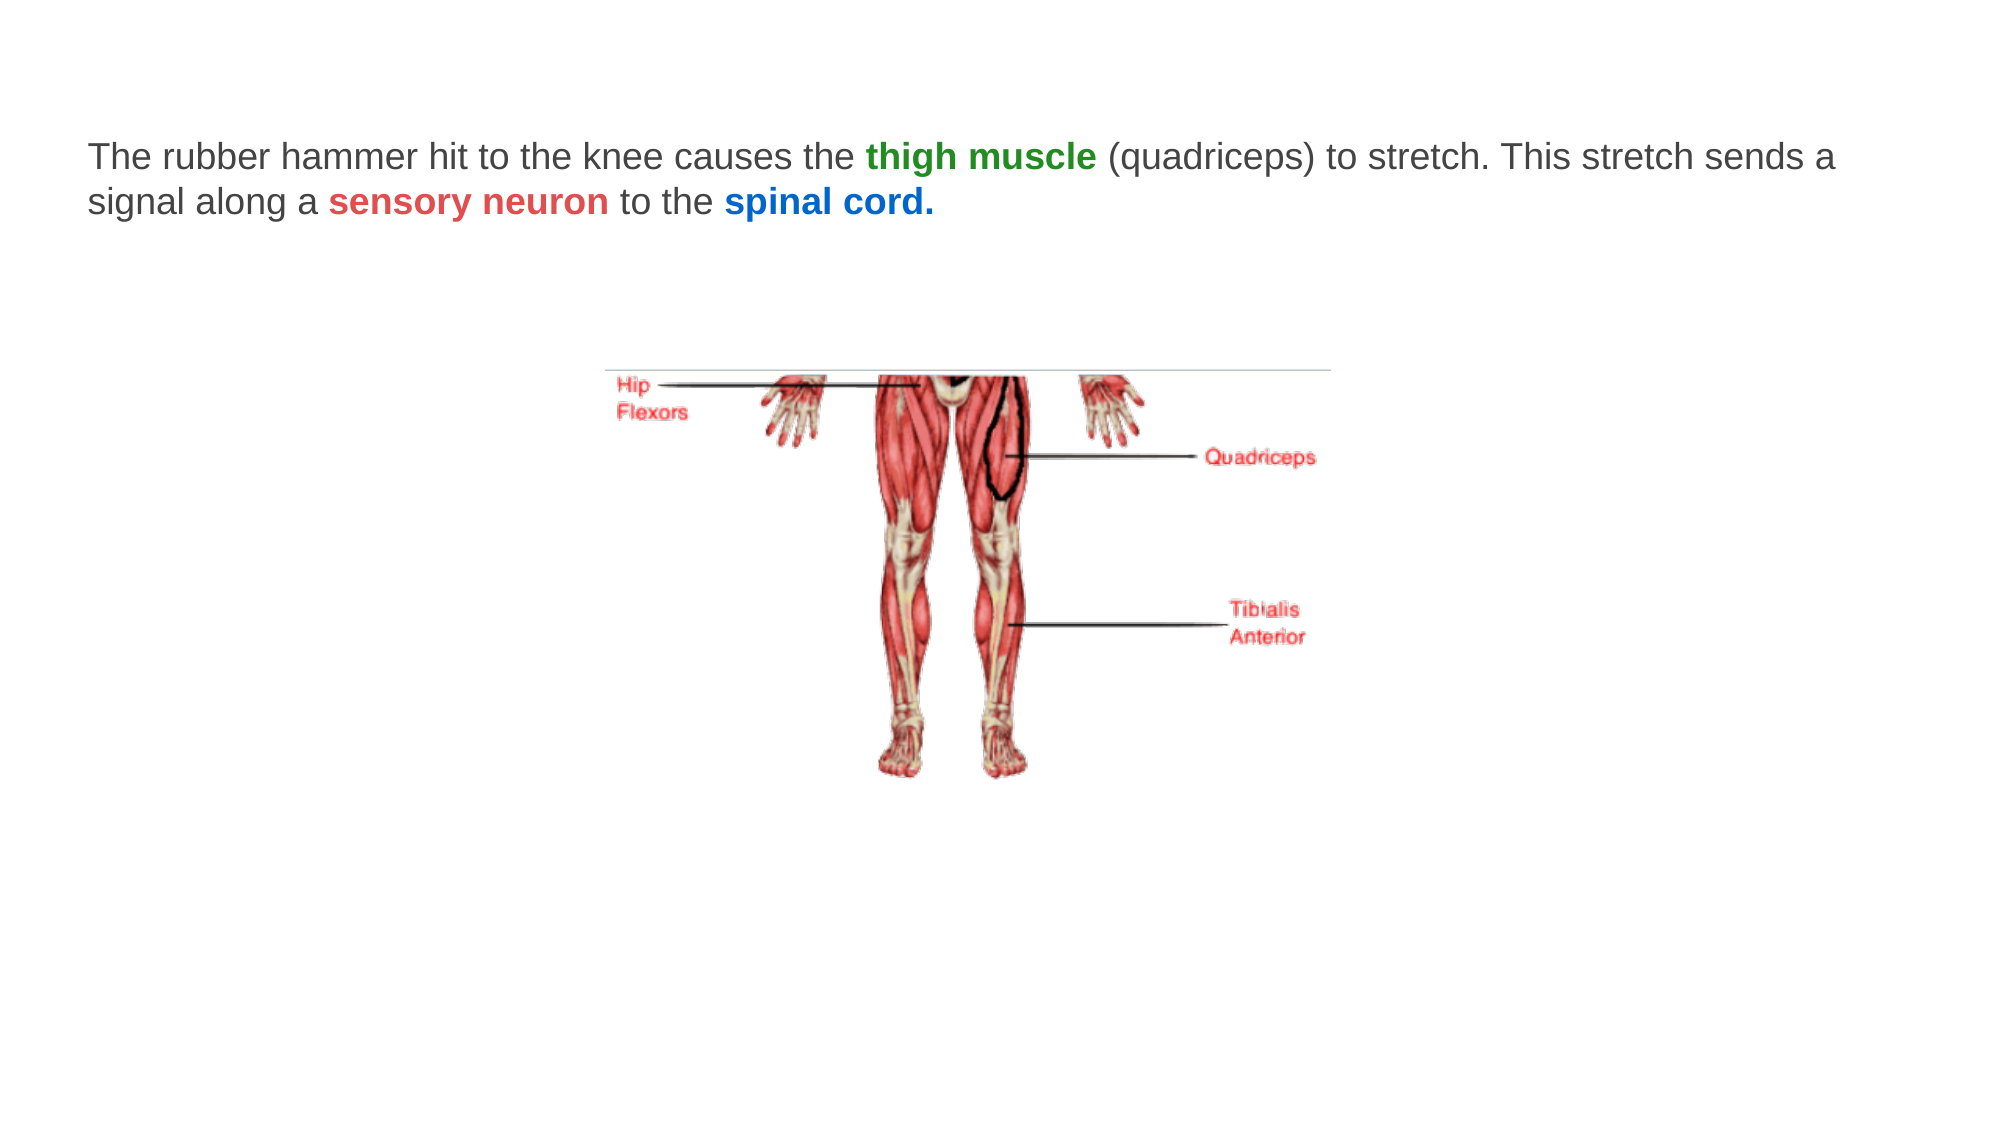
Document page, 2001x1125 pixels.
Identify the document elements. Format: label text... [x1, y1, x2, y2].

text_box The rubber hammer hit to the knee causes the thigh muscle (quadriceps) to stretch. This stretch sends a signal along a sensory neuron to the spinal cord. [72, 124, 1884, 230]
picture [605, 369, 1331, 784]
